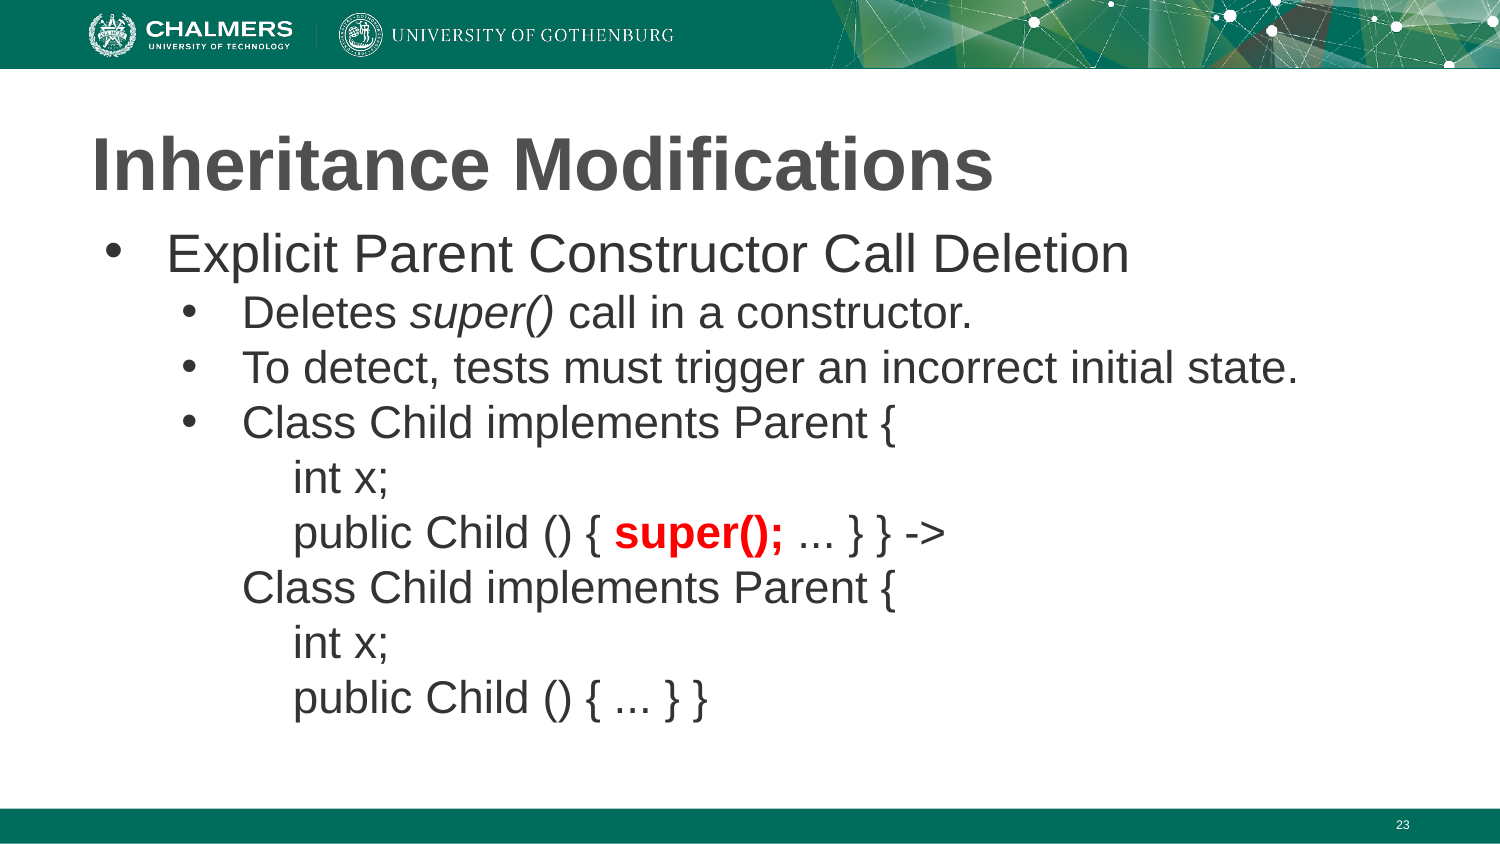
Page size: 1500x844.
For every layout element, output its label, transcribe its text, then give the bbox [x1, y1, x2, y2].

picture [64, 0, 696, 85]
slide_number ‹#› [1074, 809, 1425, 844]
list Explicit Parent Constructor Call Deletion Deletes super() call in a constructor. To detect, tests must trigger an incorrect initial state. Class Child implements Parent { int x; public Child () { super(); ... } } -> Class Child implements Parent { int x; public Child () { ... } } [76, 210, 1425, 782]
picture [759, 0, 1500, 68]
title Inheritance Modifications [76, 100, 1425, 210]
